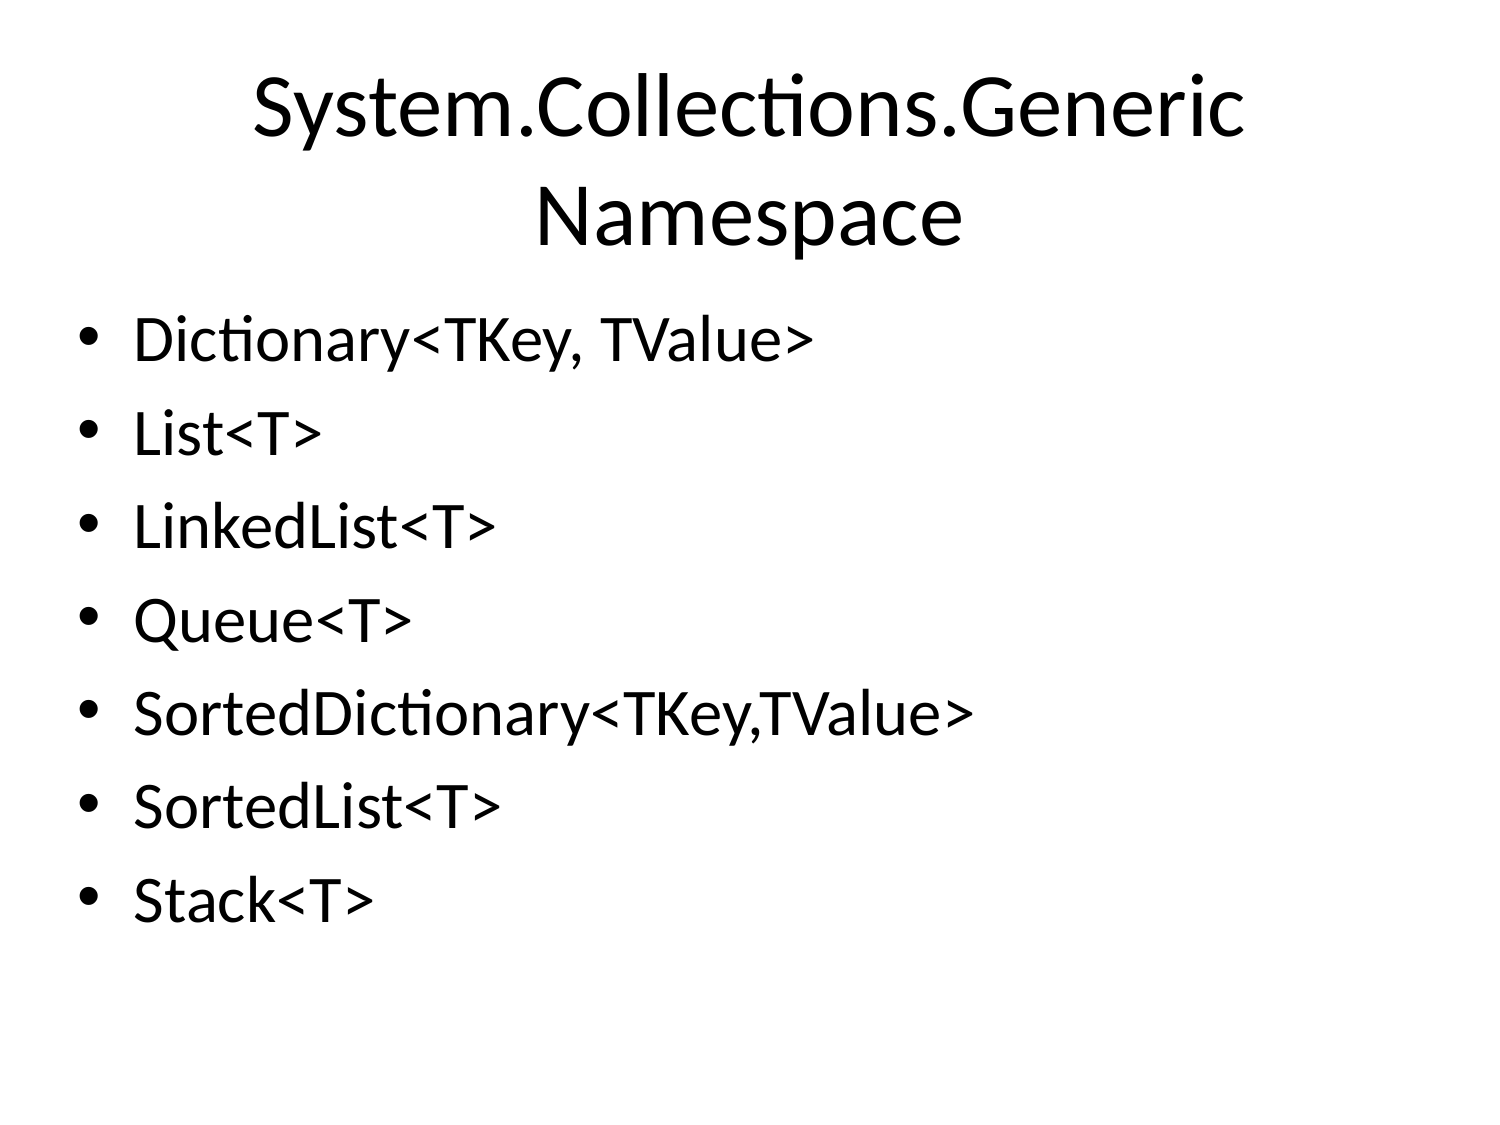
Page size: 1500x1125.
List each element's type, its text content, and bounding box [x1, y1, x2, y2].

title System.Collections.Generic Namespace [62, 37, 1438, 271]
list Dictionary<TKey, TValue> List<T> LinkedList<T> Queue<T> SortedDictionary<TKey,TValue> SortedList<T> Stack<T> [62, 287, 1443, 957]
